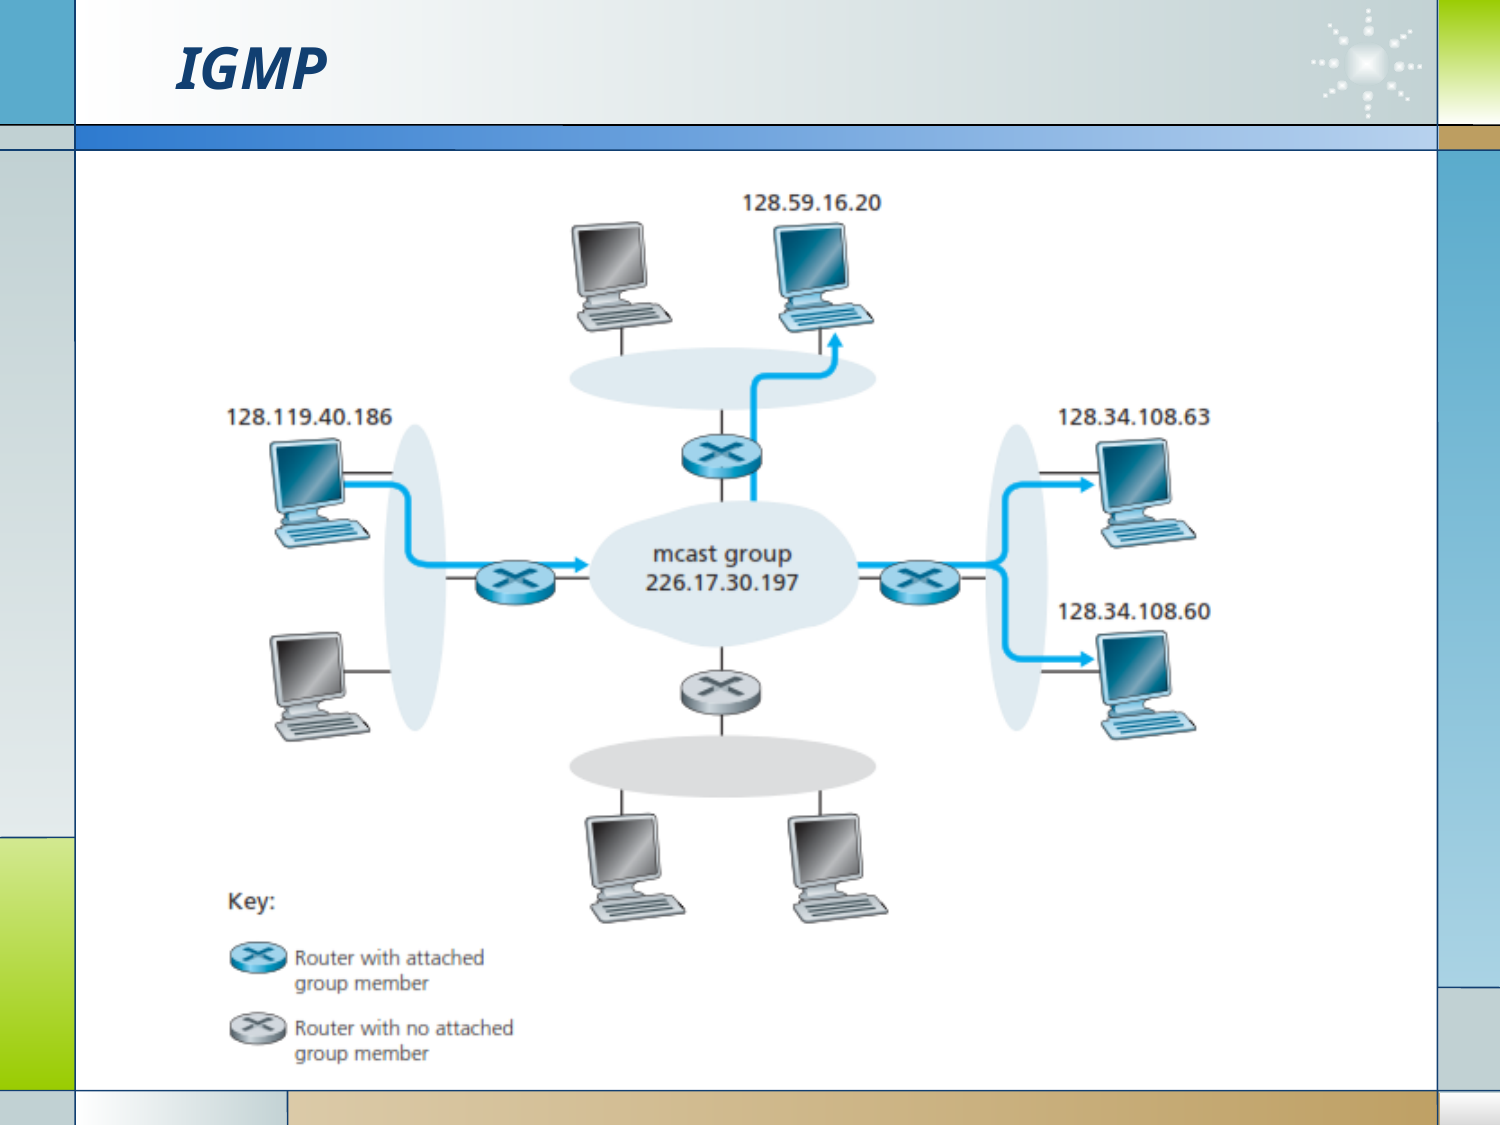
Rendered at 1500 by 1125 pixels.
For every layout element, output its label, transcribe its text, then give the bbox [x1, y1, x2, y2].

title IGMP [162, 19, 1263, 113]
picture [196, 184, 1229, 1077]
